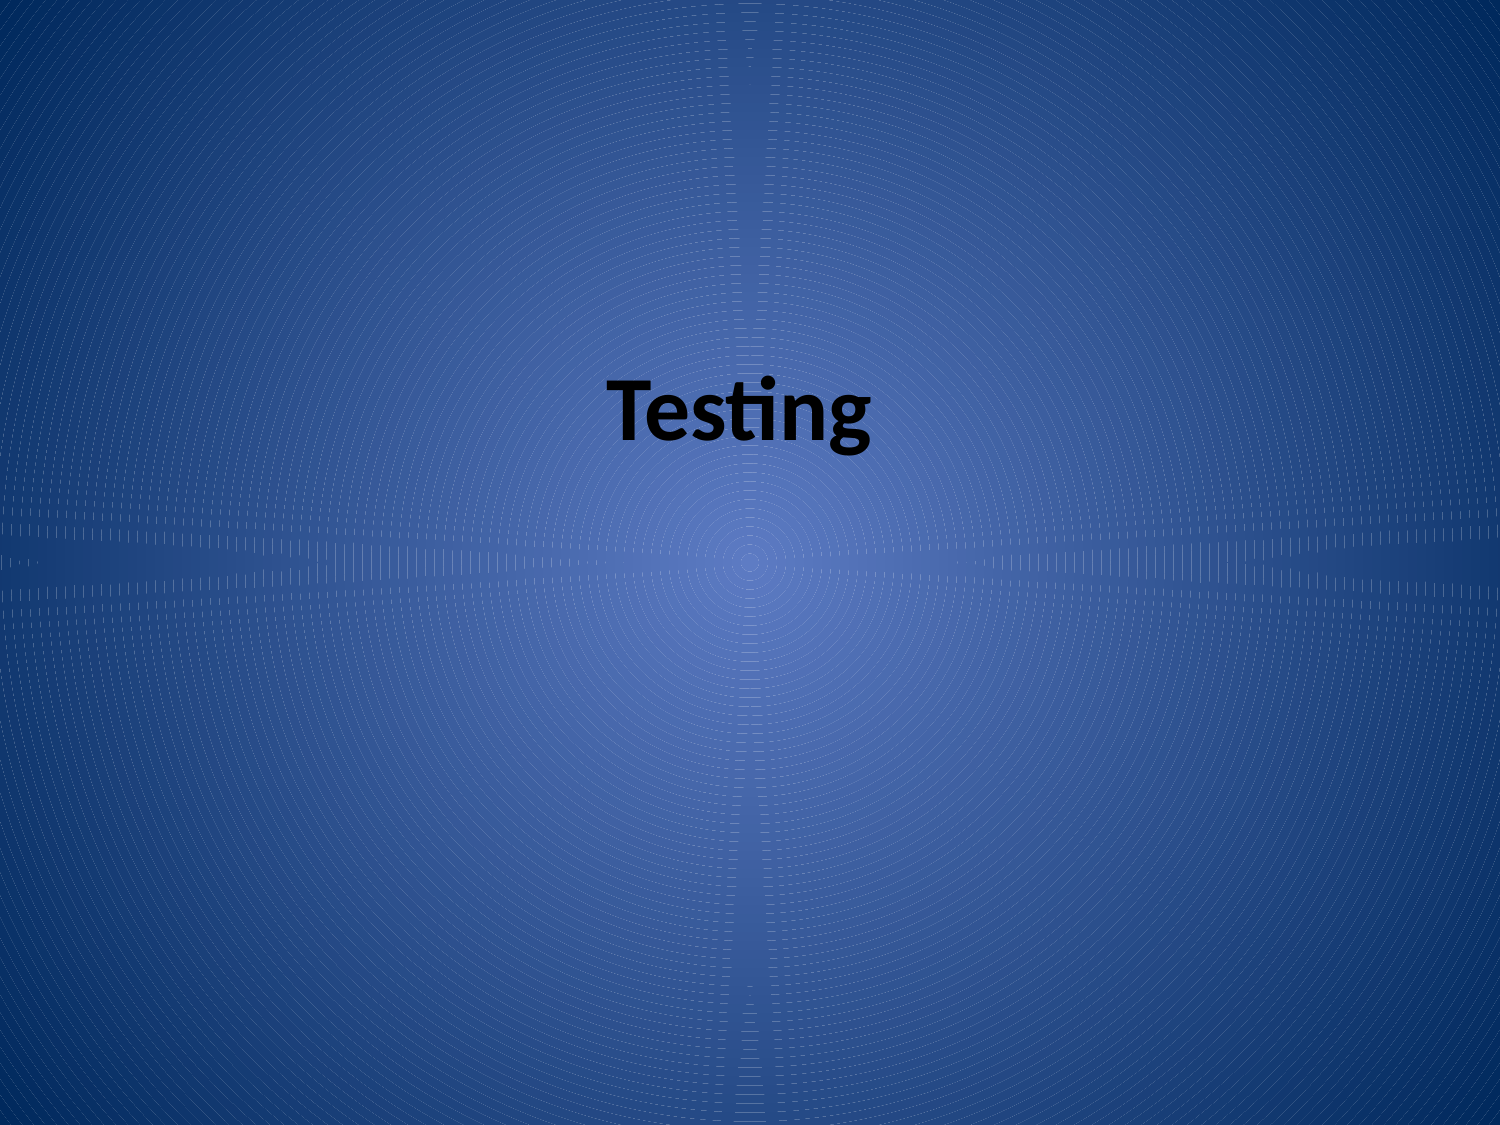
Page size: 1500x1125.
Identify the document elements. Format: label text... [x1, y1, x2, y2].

title Testing [75, 309, 1425, 498]
